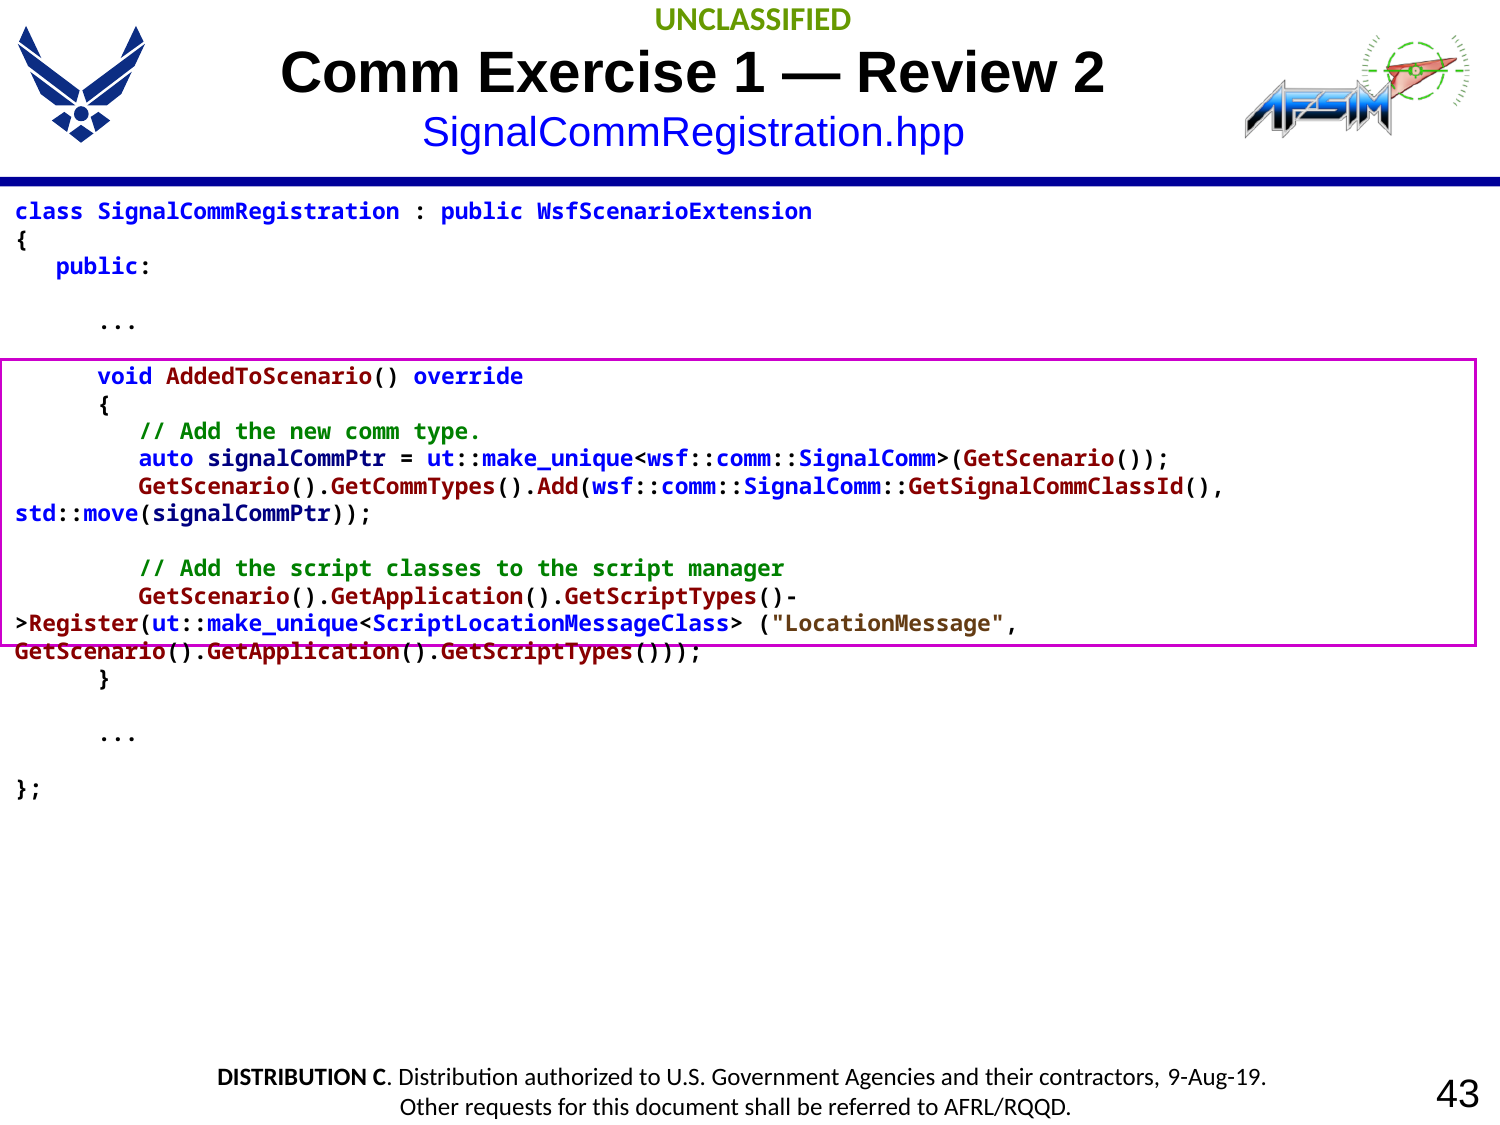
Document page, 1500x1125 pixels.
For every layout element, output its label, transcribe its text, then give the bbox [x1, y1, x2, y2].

text_box class SignalCommRegistration : public WsfScenarioExtension { public: ... void AddedToScenario() override { // Add the new comm type. auto signalCommPtr = ut::make_unique<wsf::comm::SignalComm>(GetScenario()); GetScenario().GetCommTypes().Add(wsf::comm::SignalComm::GetSignalCommClassId(), std::move(signalCommPtr)); // Add the script classes to the script manager GetScenario().GetApplication().GetScriptTypes()->Register(ut::make_unique<ScriptLocationMessageClass> ("LocationMessage", GetScenario().GetApplication().GetScriptTypes())); } ... }; [0, 189, 1500, 809]
picture [1238, 22, 1483, 147]
title Comm Exercise 1 — Review 2 SignalCommRegistration.hpp [150, 0, 1238, 189]
